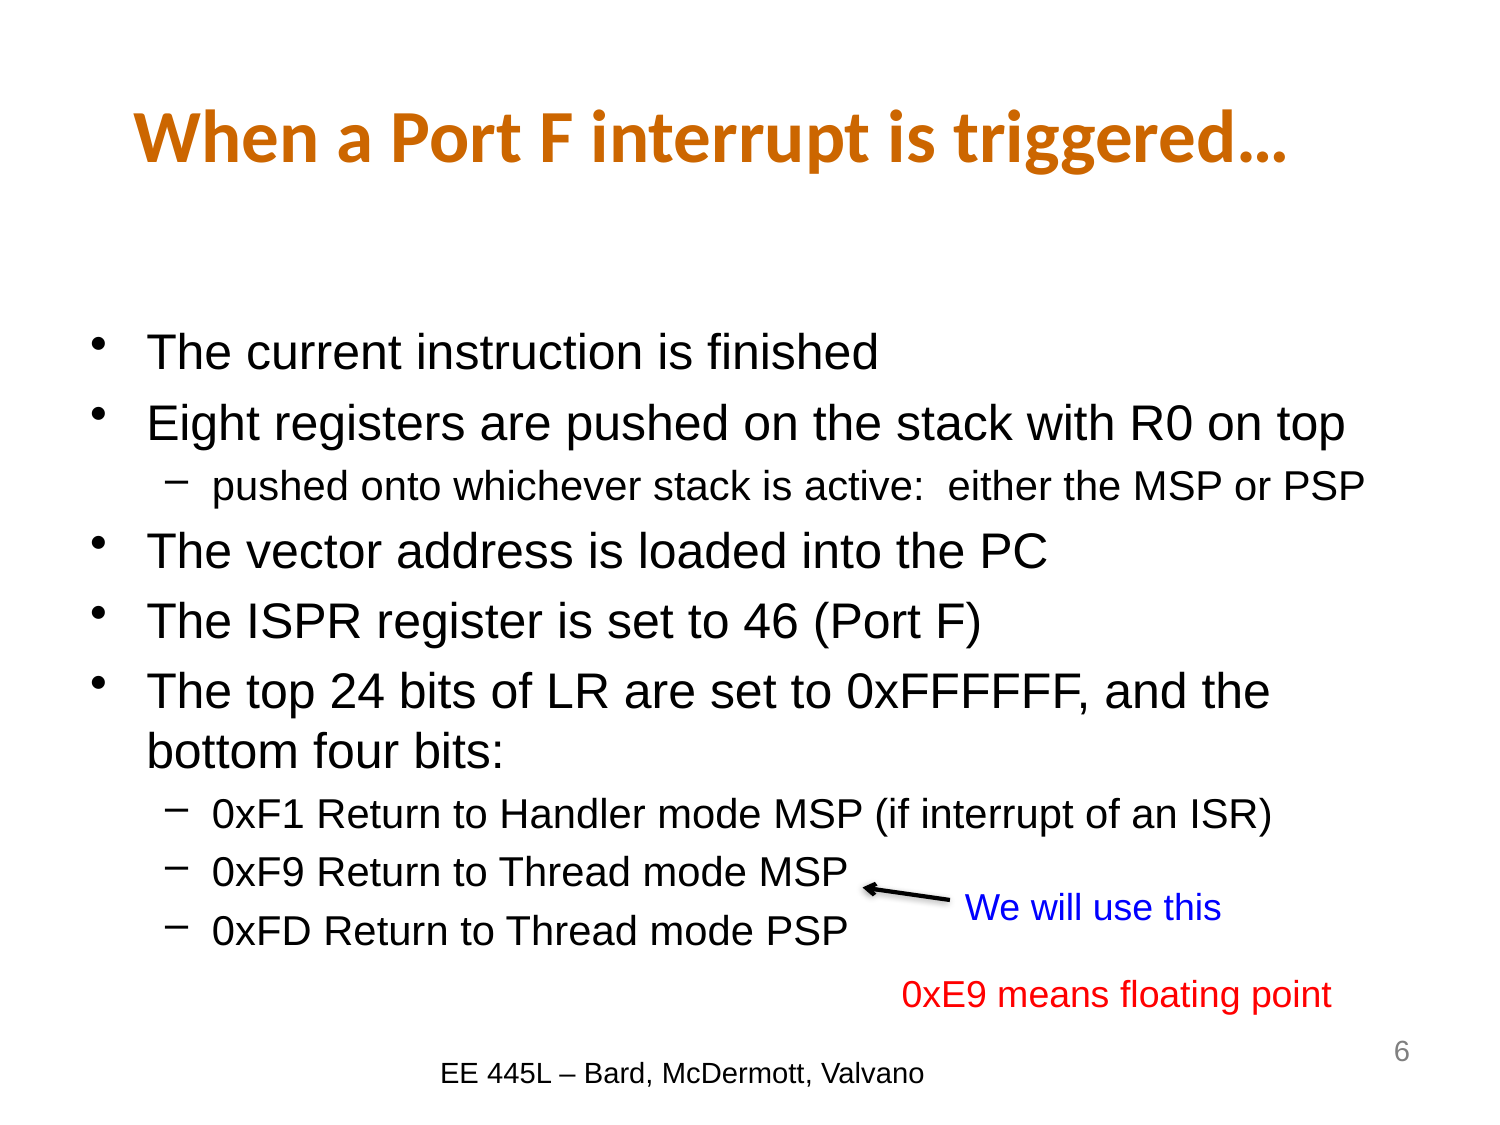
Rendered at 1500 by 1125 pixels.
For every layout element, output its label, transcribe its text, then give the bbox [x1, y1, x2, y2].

text_box 0xE9 means floating point [886, 962, 1348, 1023]
slide_number 6 [1074, 1024, 1425, 1103]
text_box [862, 887, 951, 901]
title When a Port F interrupt is triggered… [62, 39, 1363, 227]
text_box We will use this [950, 875, 1275, 936]
list The current instruction is finished Eight registers are pushed on the stack with R0 on top pushed onto whichever stack is active: either the MSP or PSP The vector address is loaded into the PC The ISPR register is set to 46 (Port F) The top 24 bits of LR are set to 0xFFFFFF, and the bottom four bits: 0xF1 Return to Handler mode MSP (if interrupt of an ISR) 0xF9 Return to Thread mode MSP 0xFD Return to Thread mode PSP [75, 312, 1425, 1077]
footer EE 445L – Bard, McDermott, Valvano [425, 1046, 1075, 1125]
